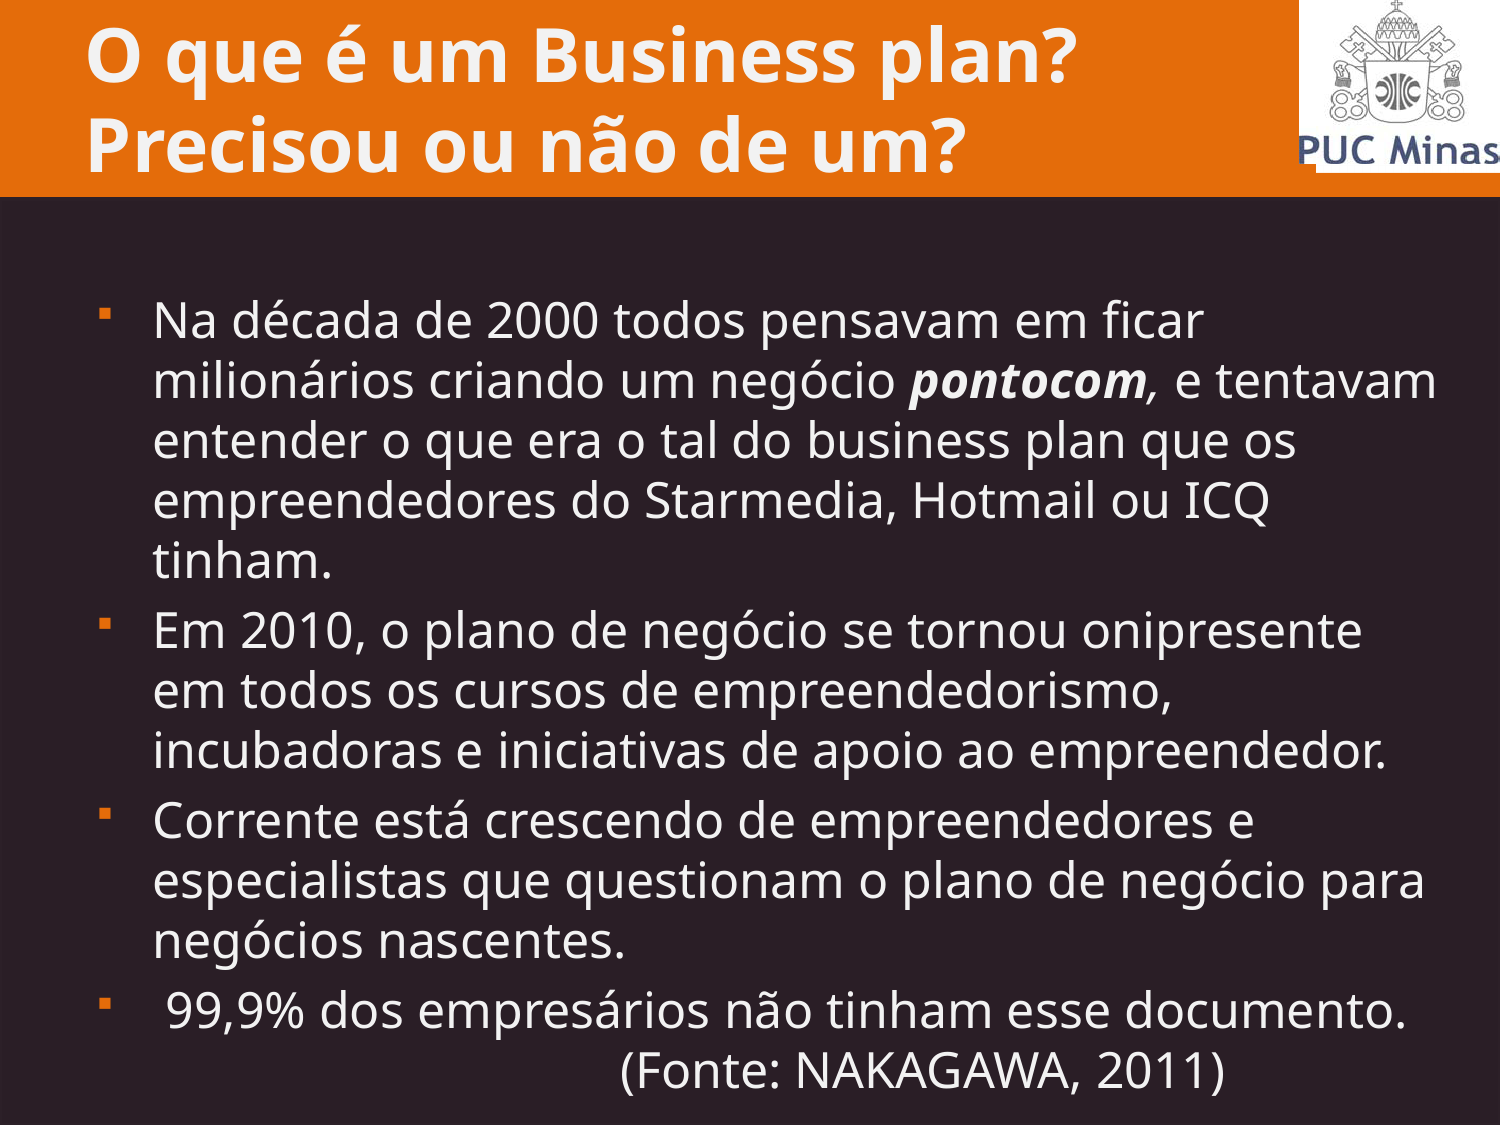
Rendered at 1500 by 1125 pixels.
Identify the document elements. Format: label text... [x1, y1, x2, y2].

text_box O que é um Business plan? Precisou ou não de um? [70, 0, 1254, 195]
text_box [0, 0, 1500, 197]
text_box [0, 197, 1500, 1125]
picture [1298, 0, 1500, 165]
text_box Na década de 2000 todos pensavam em ficar milionários criando um negócio pontocom, e tentavam entender o que era o tal do business plan que os empreendedores do Starmedia, Hotmail ou ICQ tinham. Em 2010, o plano de negócio se tornou onipresente em todos os cursos de empreendedorismo, incubadoras e iniciativas de apoio ao empreendedor. Corrente está crescendo de empreendedores e especialistas que questionam o plano de negócio para negócios nascentes. 99,9% dos empresários não tinham esse documento. (Fonte: NAKAGAWA, 2011) [70, 281, 1465, 1043]
